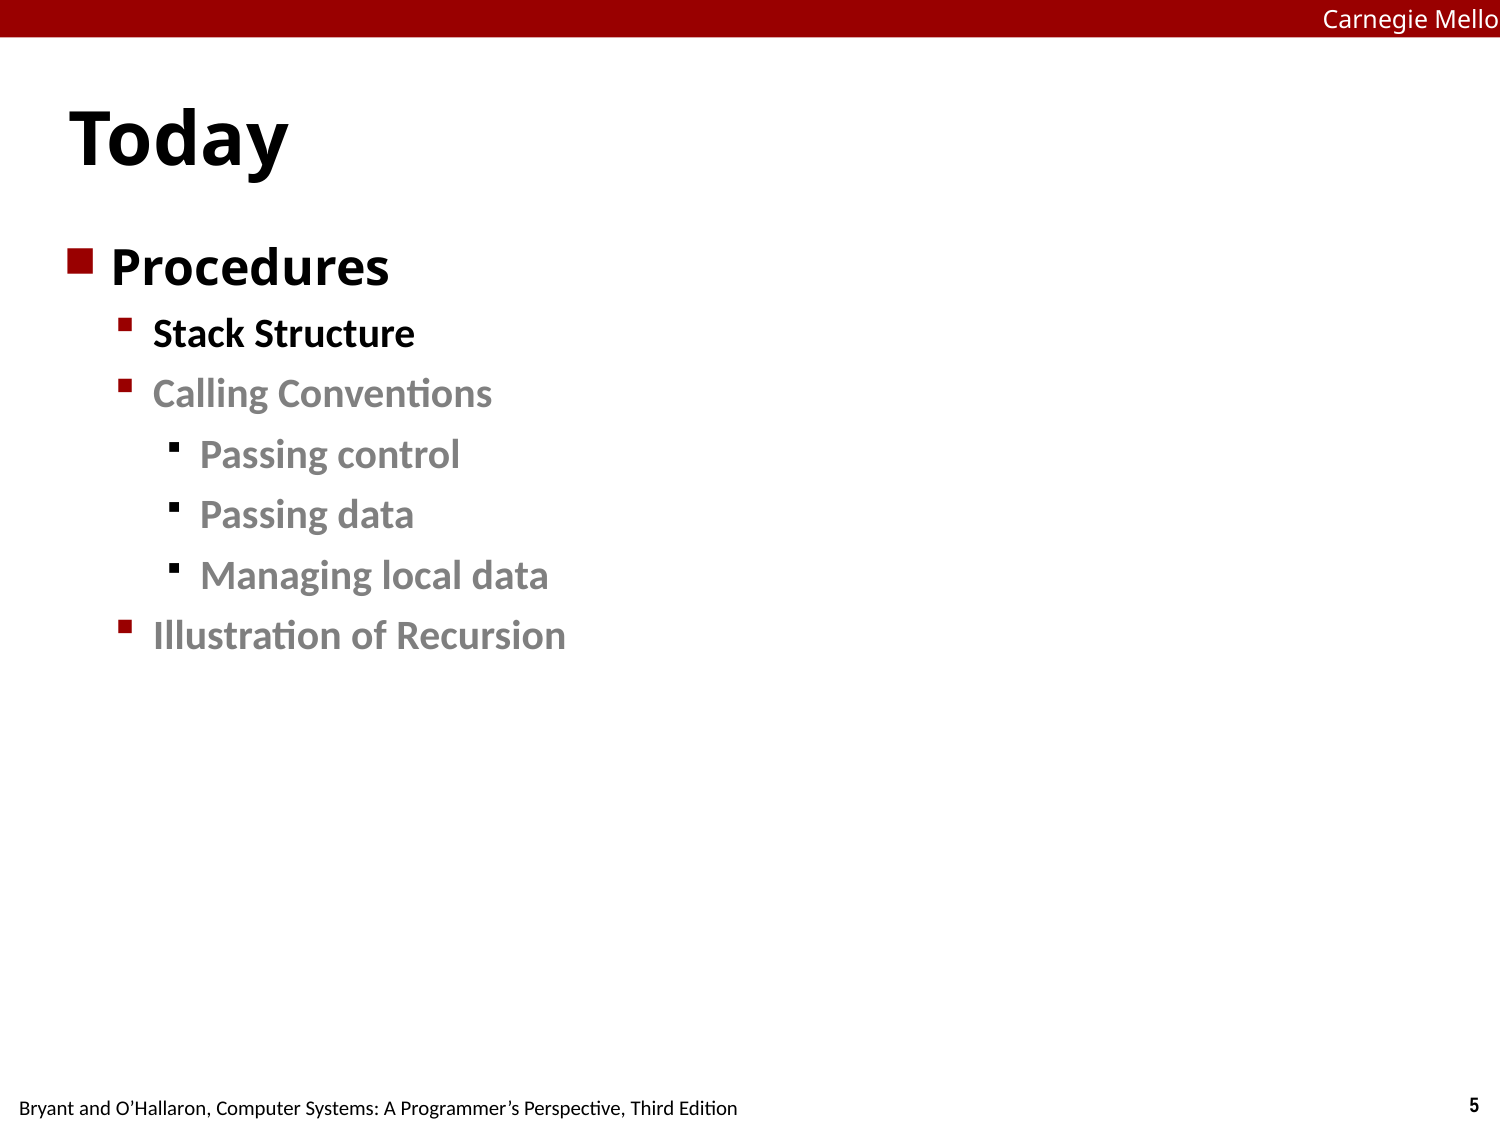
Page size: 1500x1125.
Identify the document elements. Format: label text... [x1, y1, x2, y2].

list Procedures Stack Structure Calling Conventions Passing control Passing data Managing local data Illustration of Recursion [62, 228, 1438, 1122]
title Today [62, 41, 1438, 228]
text_box Carnegie Mellon [1322, 3, 1500, 33]
text_box [0, 0, 1500, 38]
